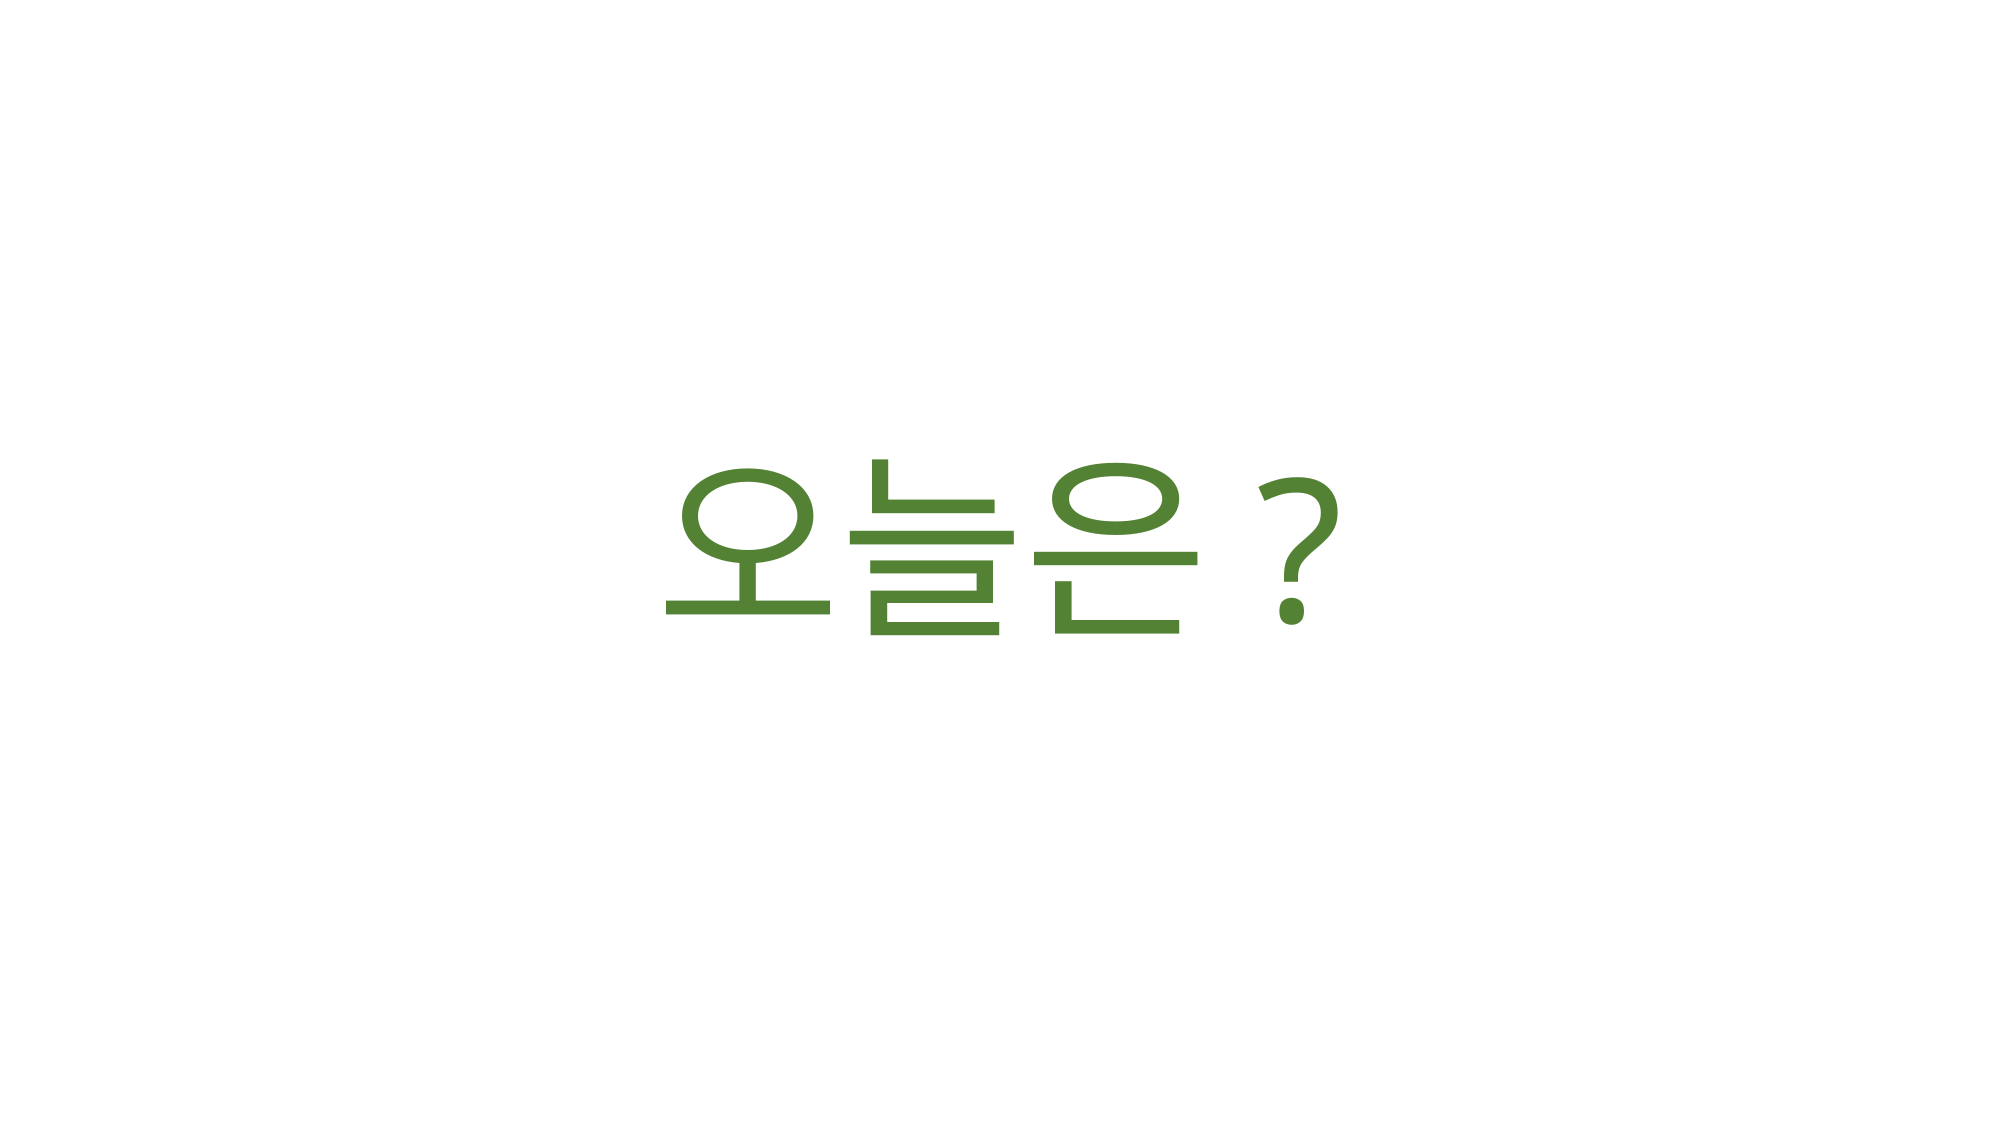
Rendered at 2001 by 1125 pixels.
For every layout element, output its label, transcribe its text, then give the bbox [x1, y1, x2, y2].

title 오늘은? [249, 281, 1750, 674]
